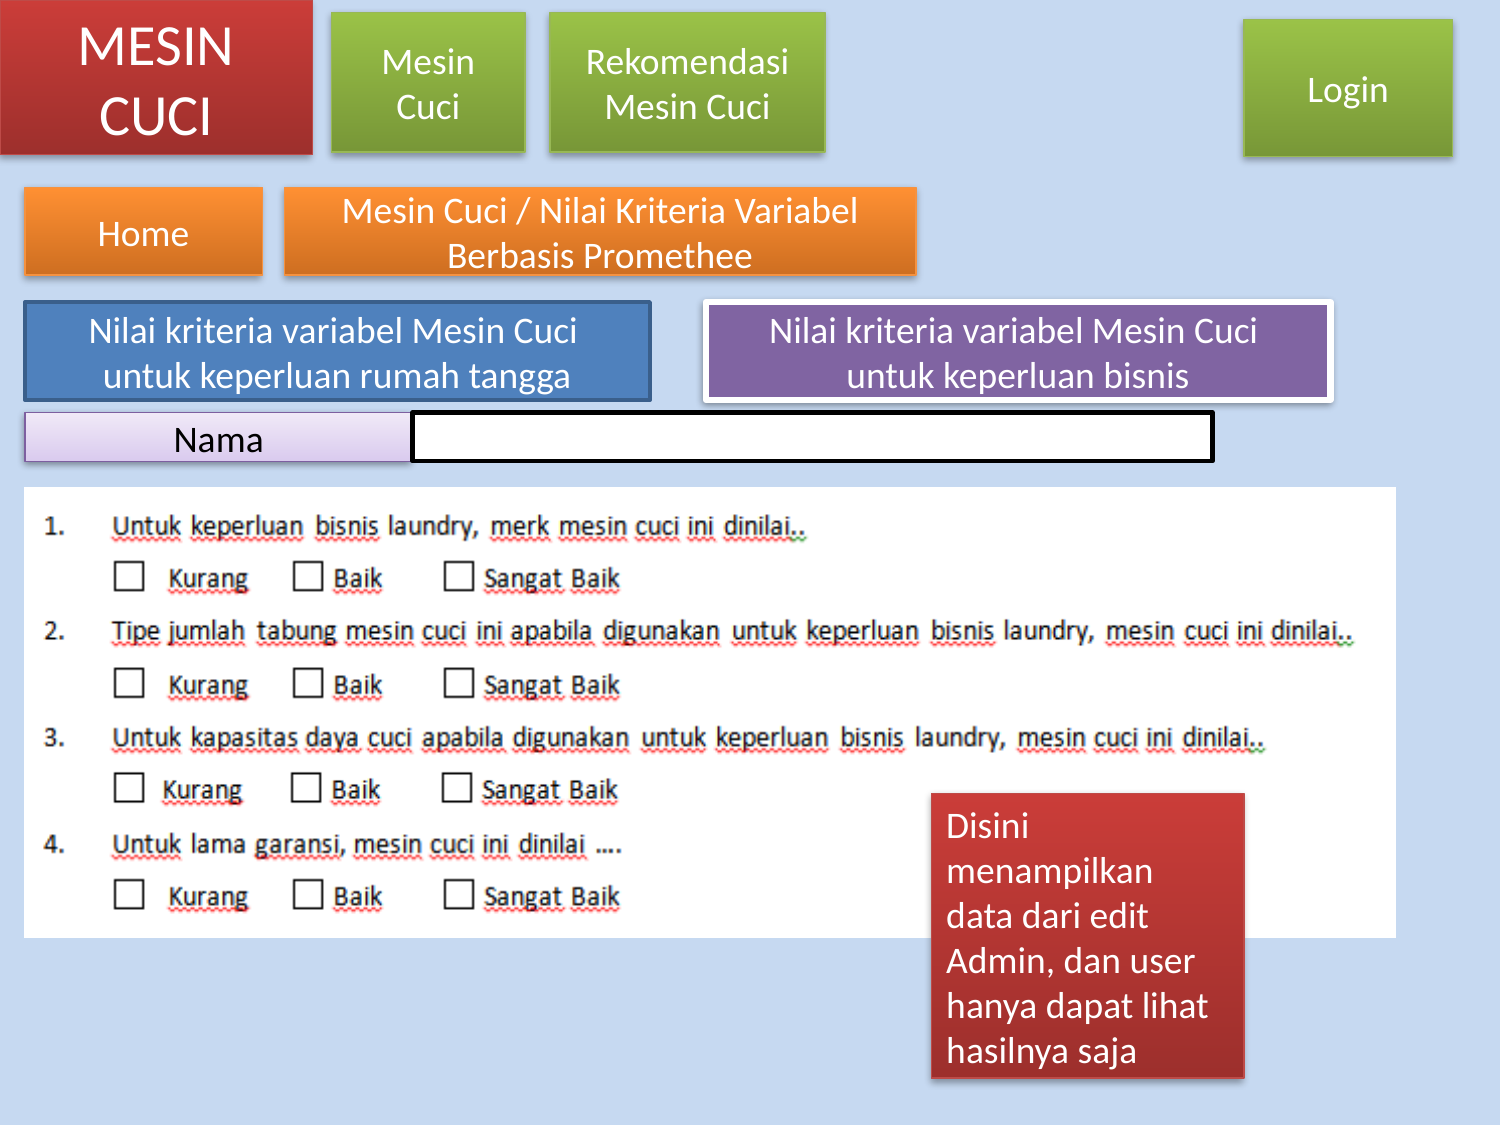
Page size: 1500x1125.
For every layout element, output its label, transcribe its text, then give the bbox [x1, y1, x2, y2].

text_box Nilai kriteria variabel Mesin Cuci untuk keperluan bisnis [703, 299, 1334, 403]
text_box Rekomendasi Mesin Cuci [549, 12, 826, 153]
text_box [410, 410, 1215, 463]
text_box Nilai kriteria variabel Mesin Cuci untuk keperluan rumah tangga [23, 300, 652, 402]
picture [24, 487, 1396, 938]
text_box Mesin Cuci / Nilai Kriteria Variabel Berbasis Promethee [284, 187, 917, 276]
text_box Disini menampilkan data dari edit Admin, dan user hanya dapat lihat hasilnya saja [931, 947, 1245, 1079]
text_box Login [1243, 19, 1453, 157]
text_box Home [24, 187, 263, 276]
text_box MESIN CUCI [0, 0, 313, 155]
text_box Mesin Cuci [331, 12, 526, 153]
text_box Nama [24, 412, 410, 462]
